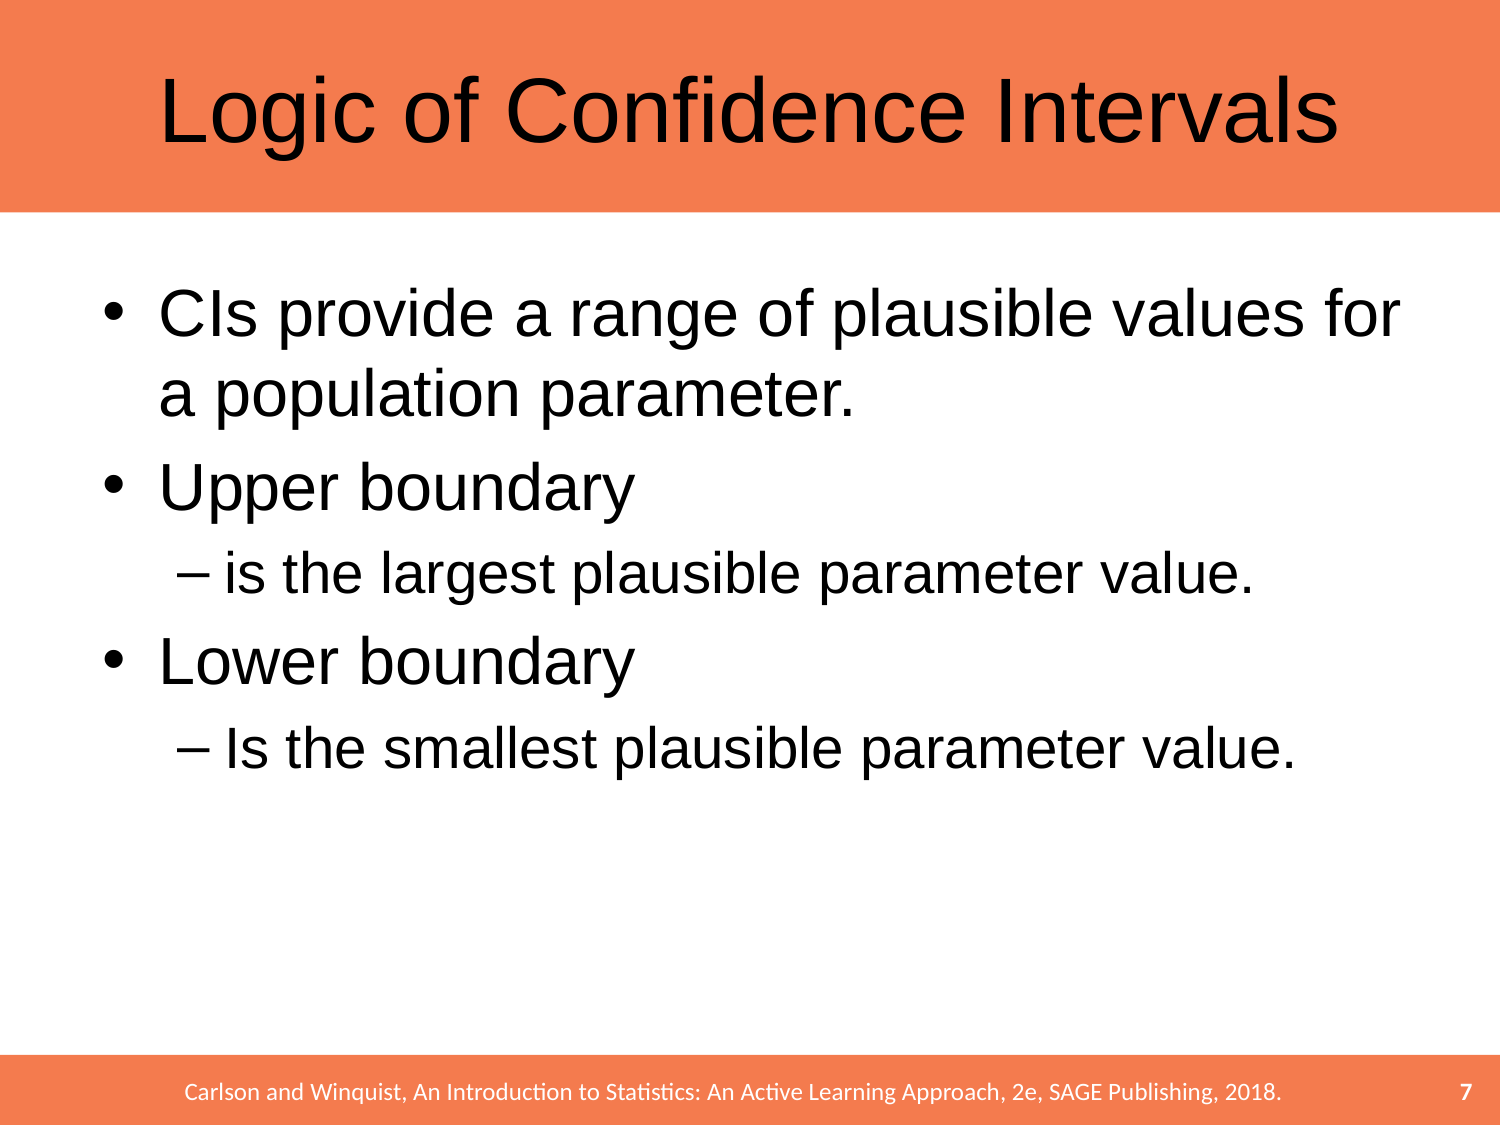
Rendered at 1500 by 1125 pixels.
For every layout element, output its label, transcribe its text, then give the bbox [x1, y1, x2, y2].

footer Carlson and Winquist, An Introduction to Statistics: An Active Learning Approach, 2e, SAGE Publishing, 2018. [150, 1060, 1325, 1121]
list CIs provide a range of plausible values for a population parameter. Upper boundary is the largest plausible parameter value. Lower boundary Is the smallest plausible parameter value. [87, 262, 1425, 1005]
slide_number 7 [1387, 1060, 1488, 1120]
title Logic of Confidence Intervals [12, 18, 1488, 194]
